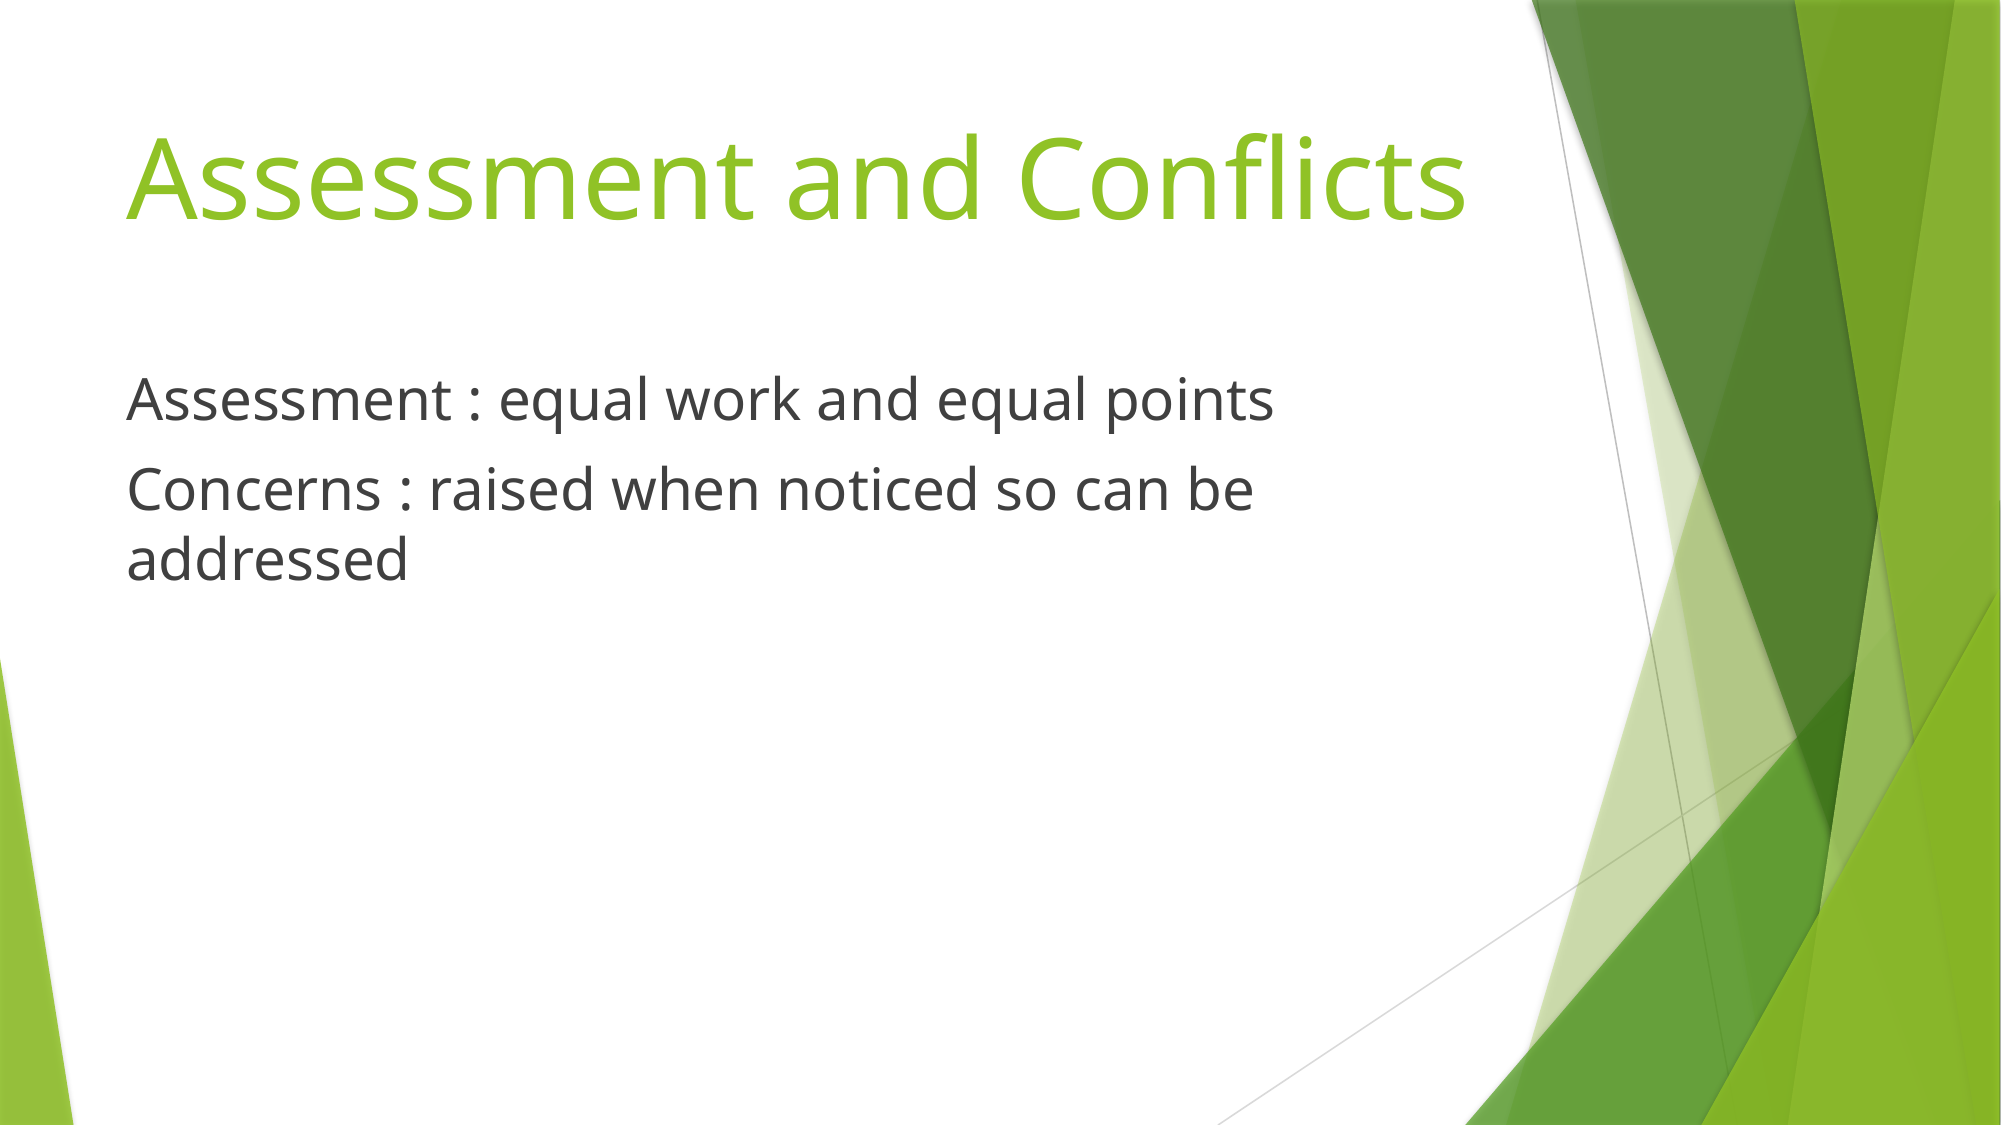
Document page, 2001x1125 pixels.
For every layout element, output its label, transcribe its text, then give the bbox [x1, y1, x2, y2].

title Assessment and Conflicts [111, 99, 1522, 317]
list Assessment : equal work and equal points Concerns : raised when noticed so can be addressed [111, 354, 1522, 992]
